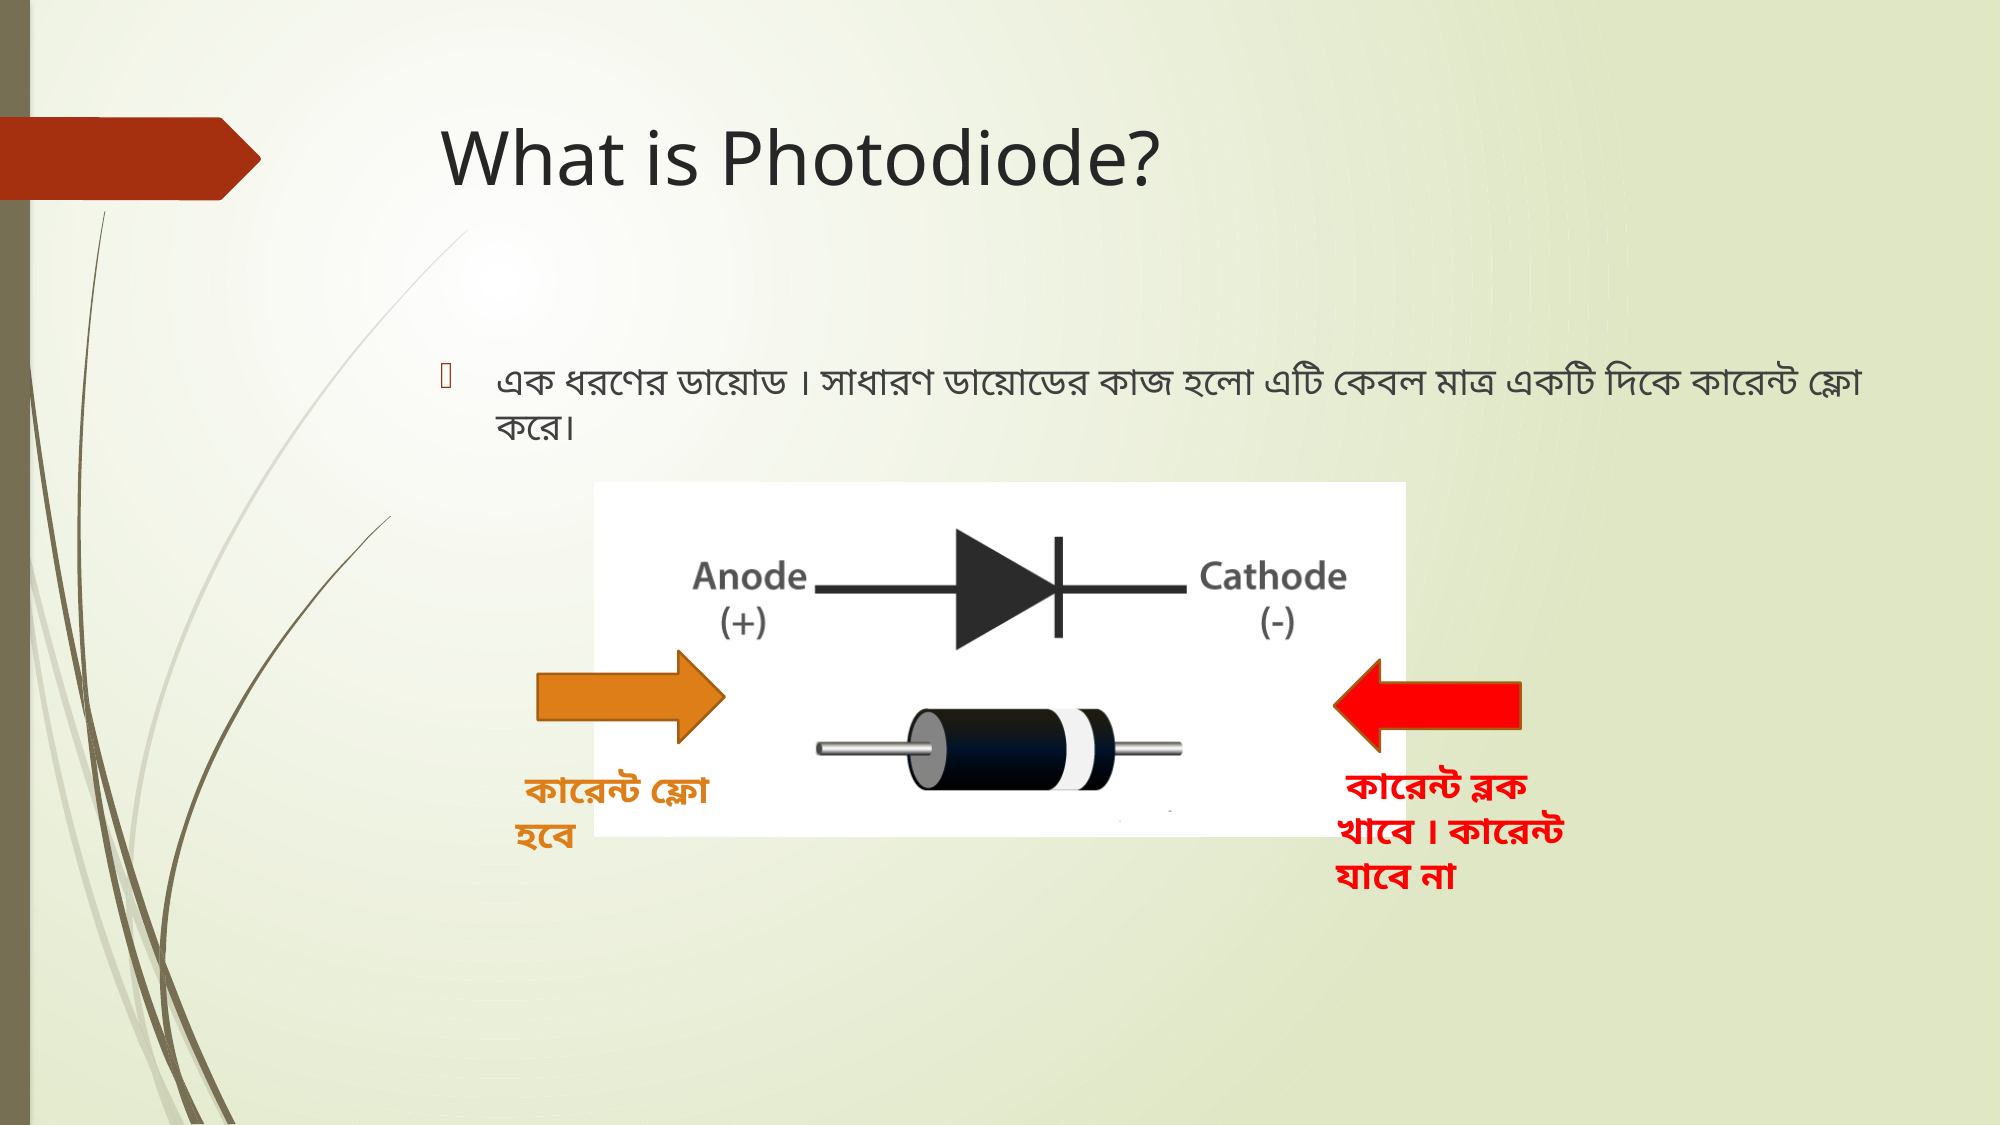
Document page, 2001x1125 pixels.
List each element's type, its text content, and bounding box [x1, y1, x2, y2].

text_box [1410, 681, 1522, 731]
title What is Photodiode? [425, 102, 1888, 313]
list এক ধরণের ডায়োড । সাধারণ ডায়োডের কাজ হলো এটি কেবল মাত্র একটি দিকে কারেন্ট ফ্লো করে। [424, 350, 1888, 970]
text_box [536, 672, 589, 722]
picture [594, 481, 1406, 838]
text_box কারেন্ট ফ্লো হবে [500, 759, 783, 864]
text_box কারেন্ট ব্লক খাবে । কারেন্ট যাবে না [1321, 754, 1603, 905]
